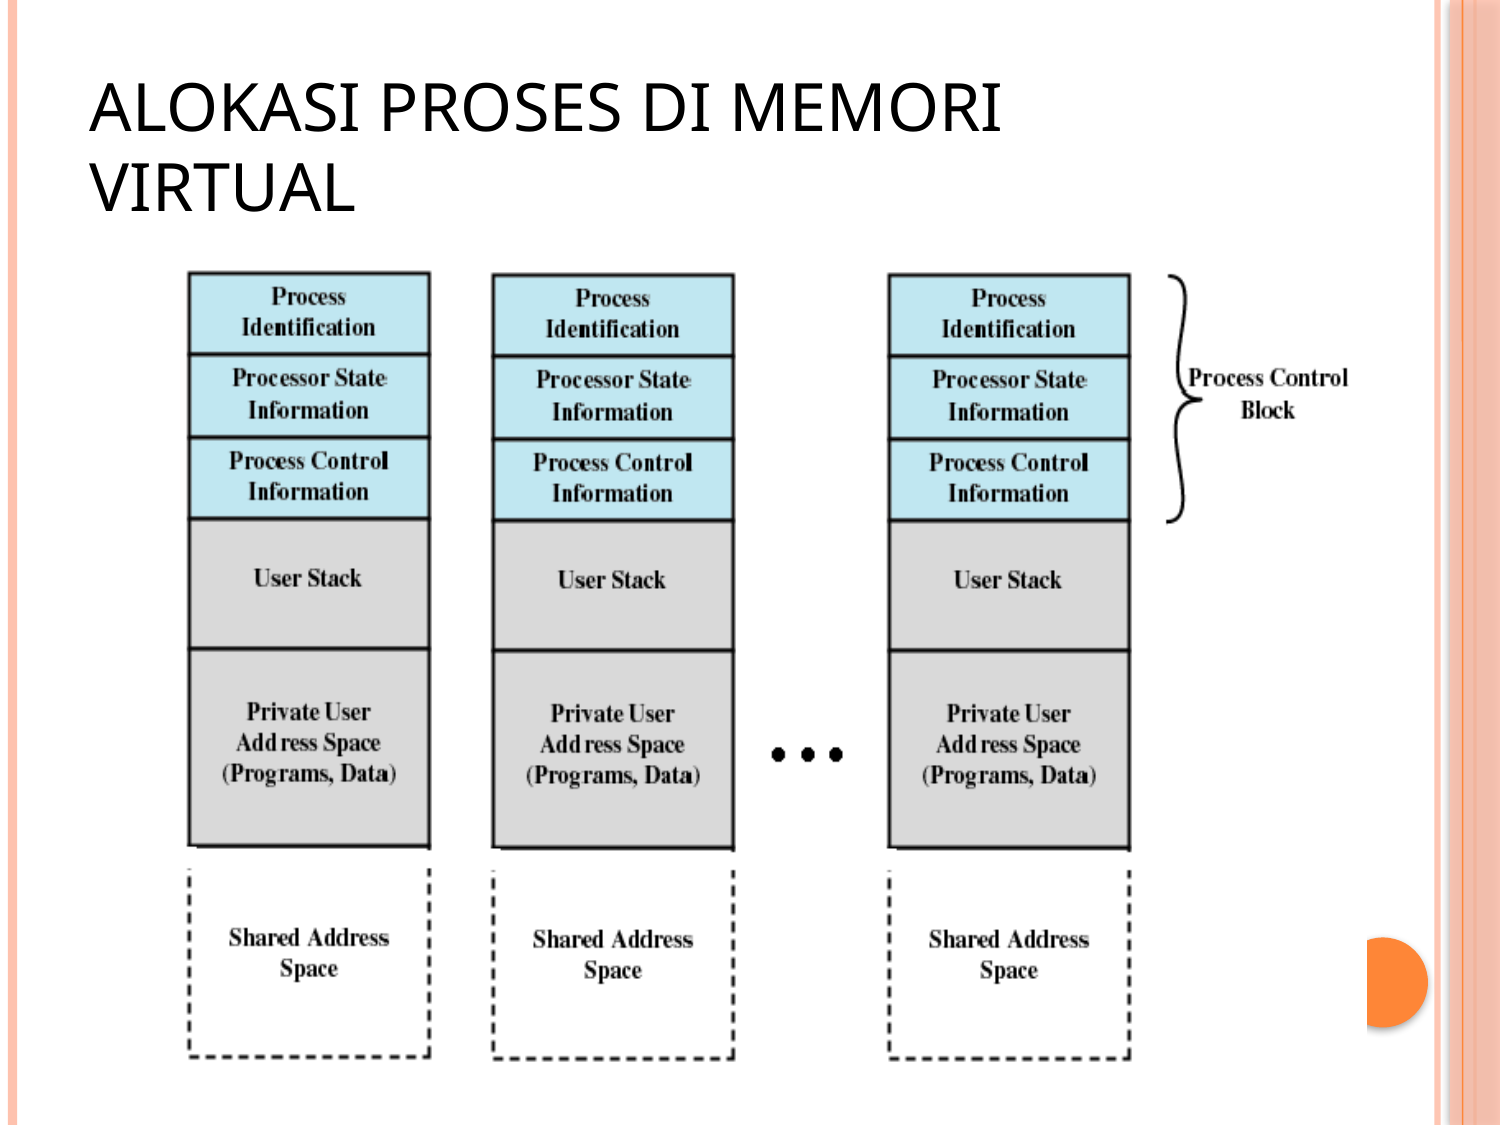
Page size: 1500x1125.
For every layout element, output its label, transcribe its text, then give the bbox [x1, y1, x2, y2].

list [174, 261, 1368, 1080]
title Alokasi Proses di Memori Virtual [75, 45, 1300, 233]
